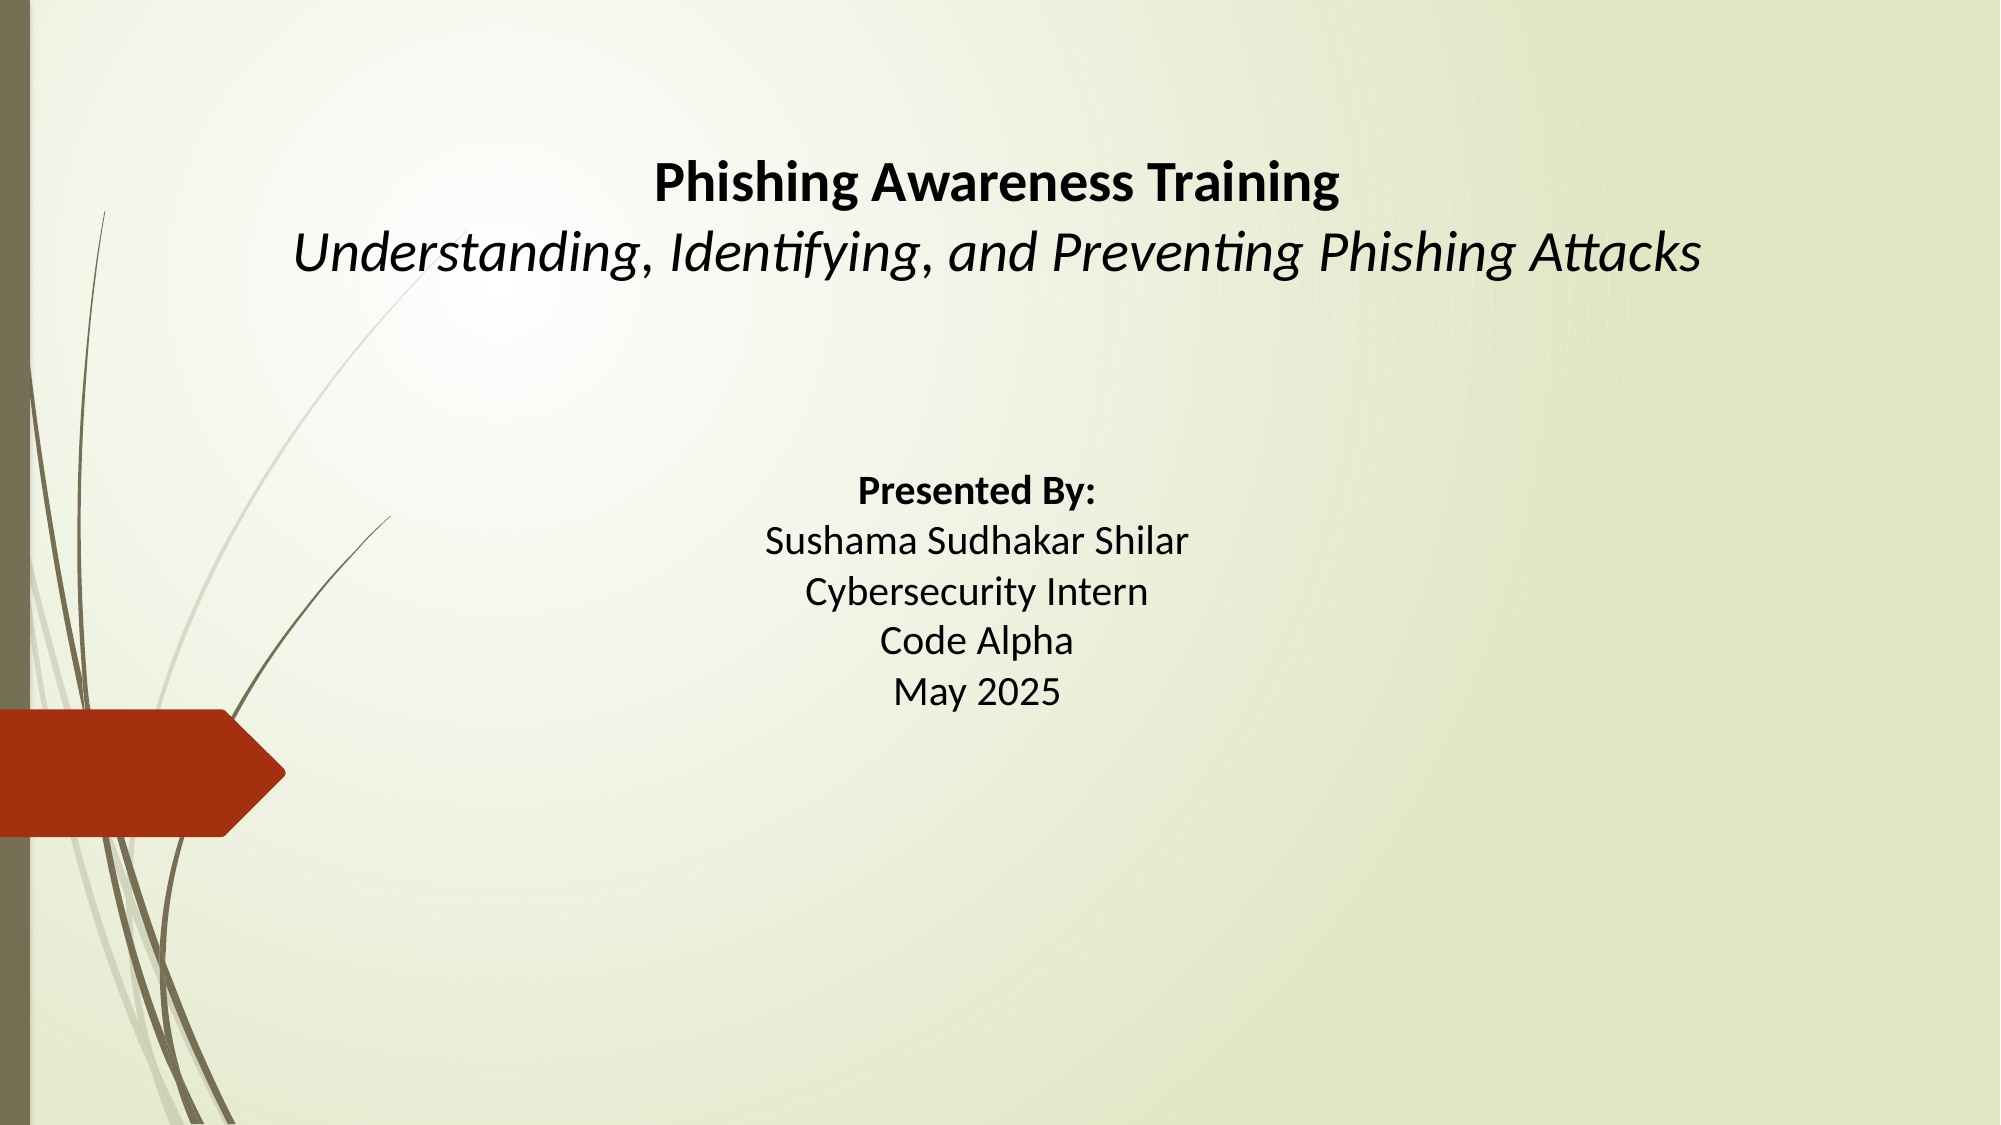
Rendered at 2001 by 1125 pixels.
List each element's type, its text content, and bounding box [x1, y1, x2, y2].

text_box Phishing Awareness Training Understanding, Identifying, and Preventing Phishing Attacks [200, 135, 1796, 336]
text_box Presented By: Sushama Sudhakar Shilar Cybersecurity Intern Code Alpha May 2025 [477, 455, 1478, 721]
